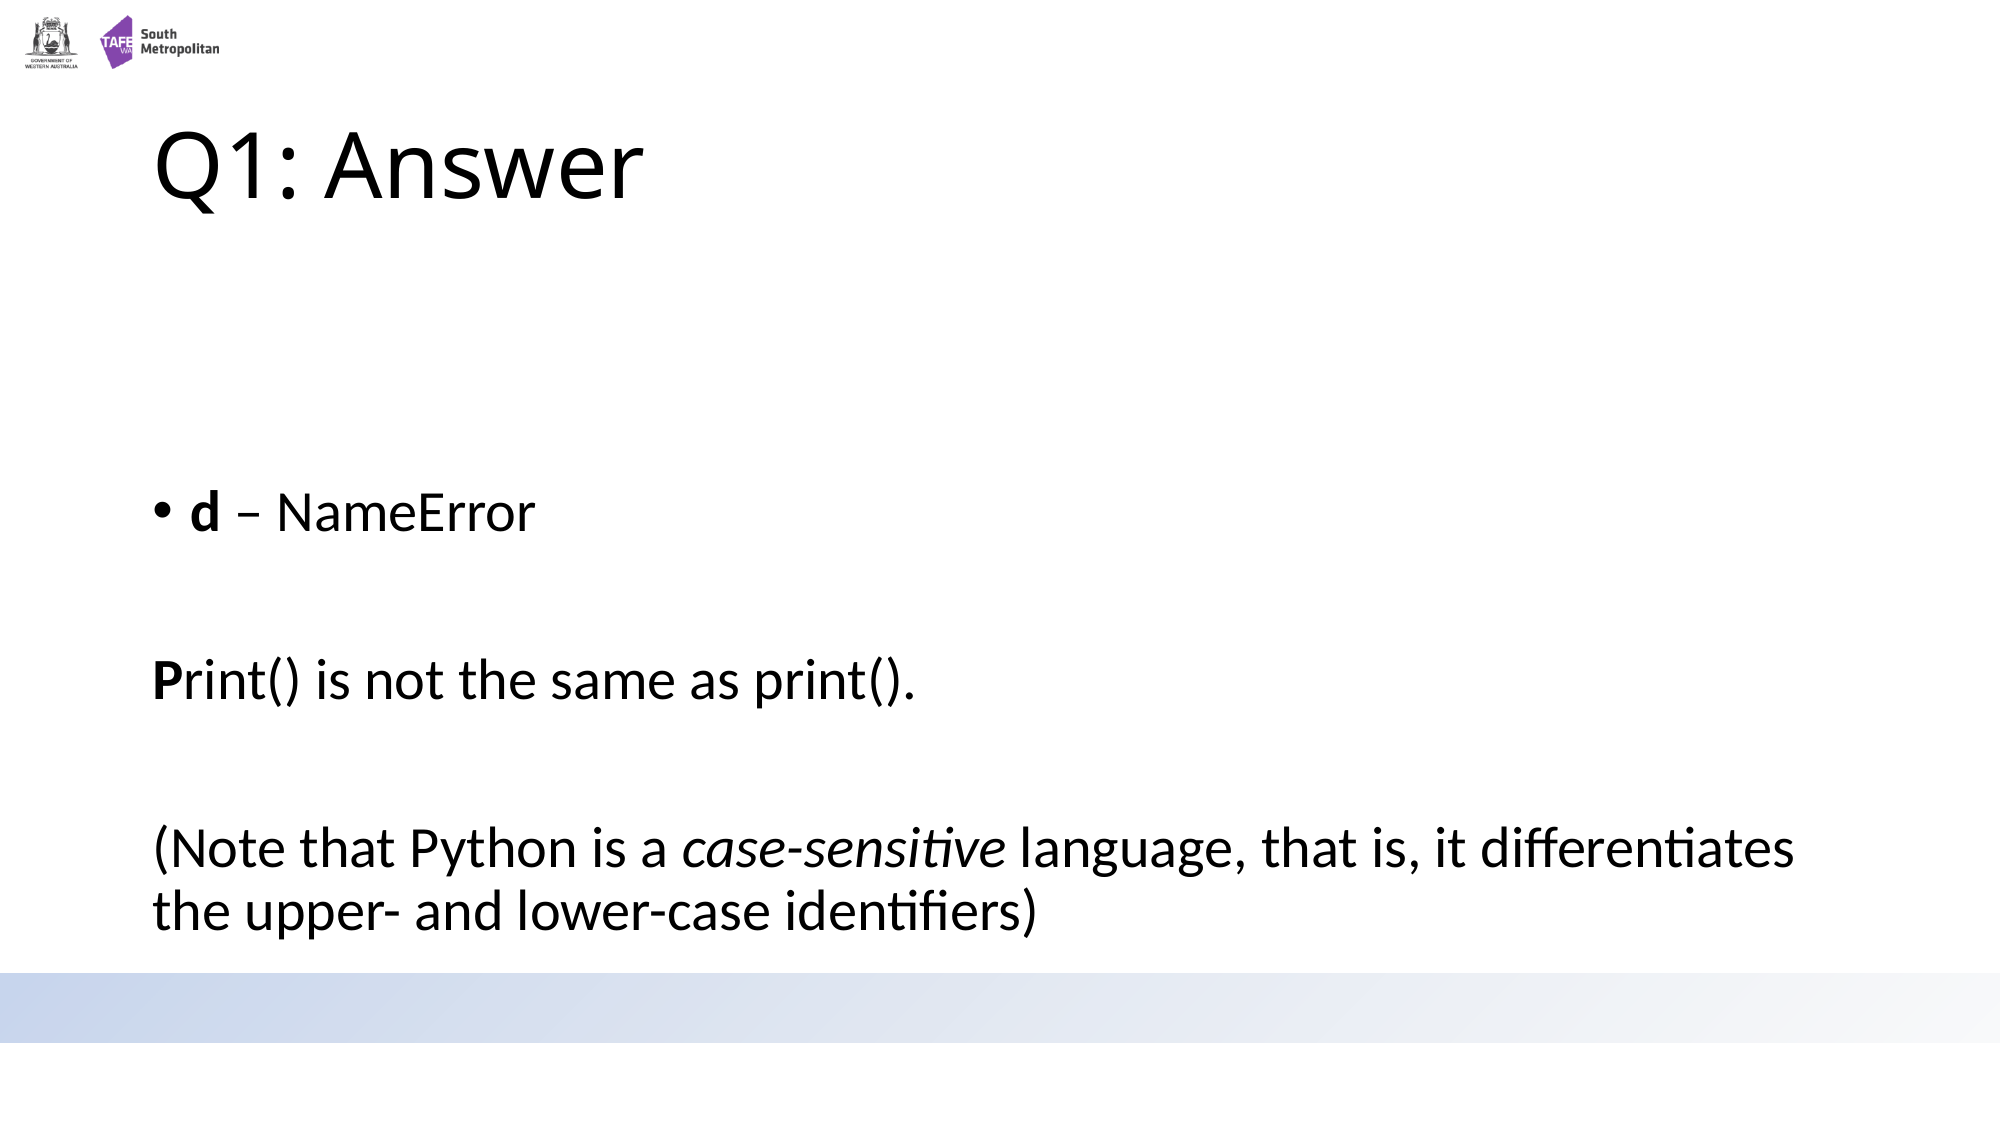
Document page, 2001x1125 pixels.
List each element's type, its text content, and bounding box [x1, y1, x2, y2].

picture [25, 15, 219, 69]
list d – NameError Print() is not the same as print(). (Note that Python is a case-sensitive language, that is, it differentiates the upper- and lower-case identifiers) [137, 299, 1863, 1014]
title Q1: Answer [137, 59, 1863, 278]
